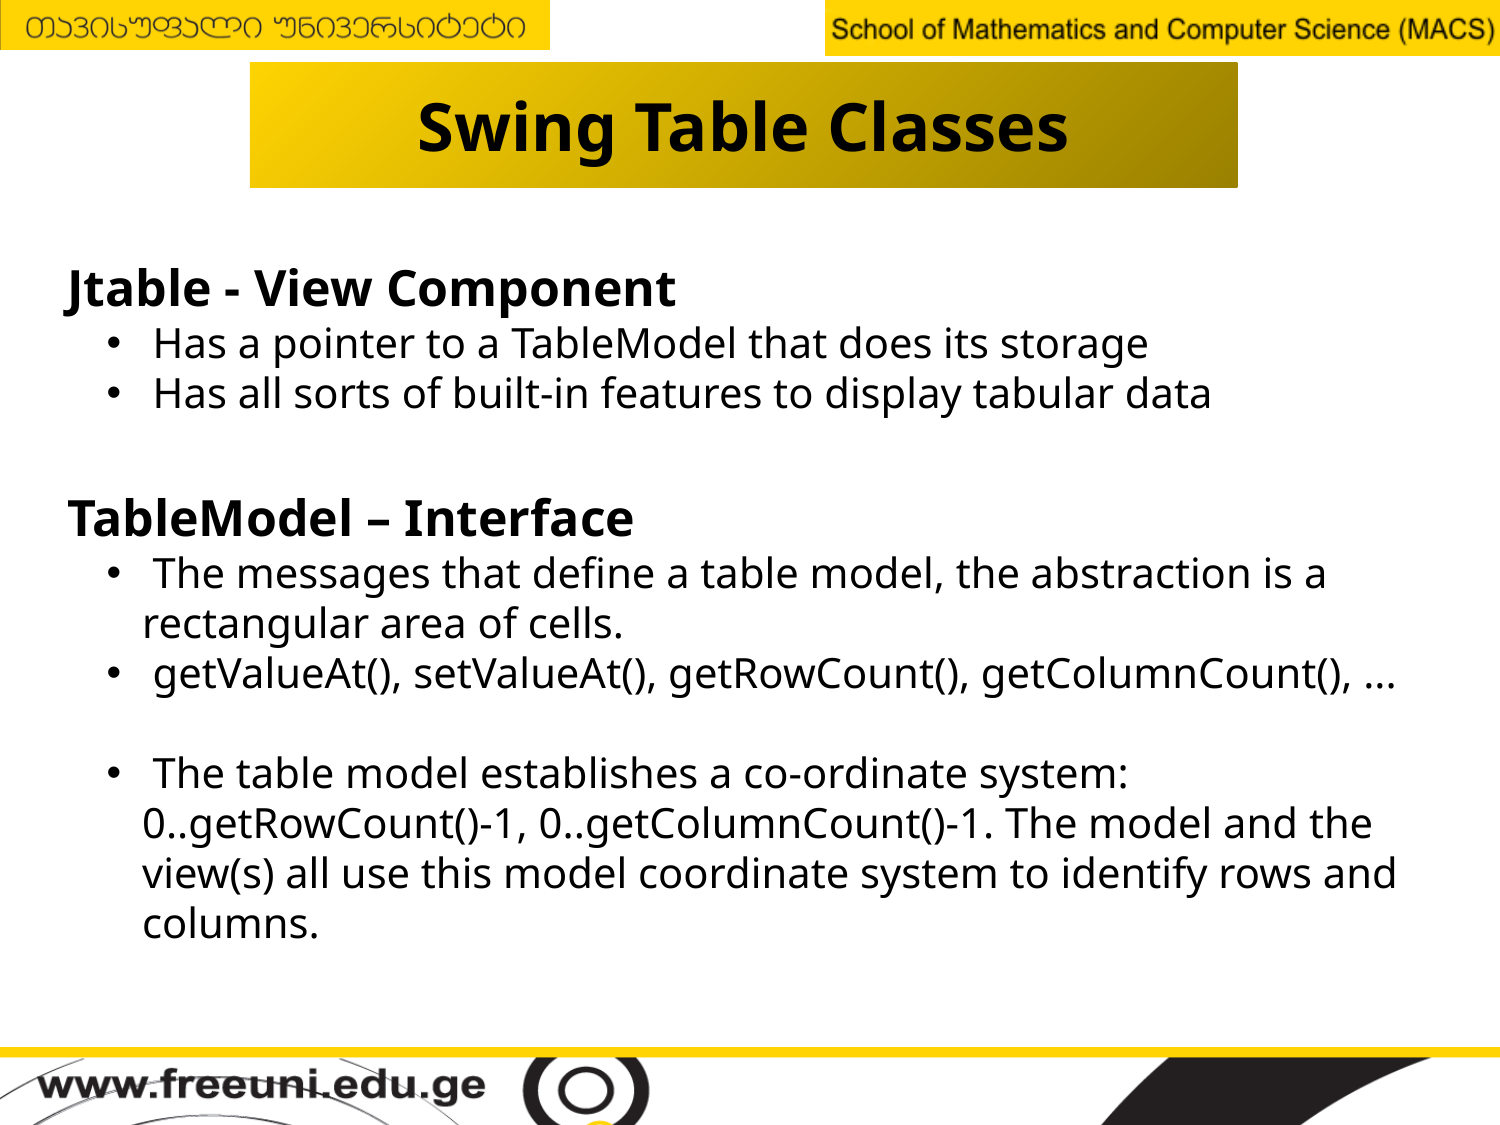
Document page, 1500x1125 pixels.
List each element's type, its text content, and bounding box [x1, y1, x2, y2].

picture [0, 1047, 1500, 1125]
picture [0, 0, 551, 50]
text_box Swing Table Classes [249, 62, 1238, 188]
text_box Jtable - View Component Has a pointer to a TableModel that does its storage Has all sorts of built-in features to display tabular data TableModel – Interface The messages that define a table model, the abstraction is a rectangular area of cells. getValueAt(), setValueAt(), getRowCount(), getColumnCount(), ... The table model establishes a co-ordinate system: 0..getRowCount()-1, 0..getColumnCount()-1. The model and the view(s) all use this model coordinate system to identify rows and columns. [52, 249, 1482, 955]
picture [824, 0, 1500, 56]
